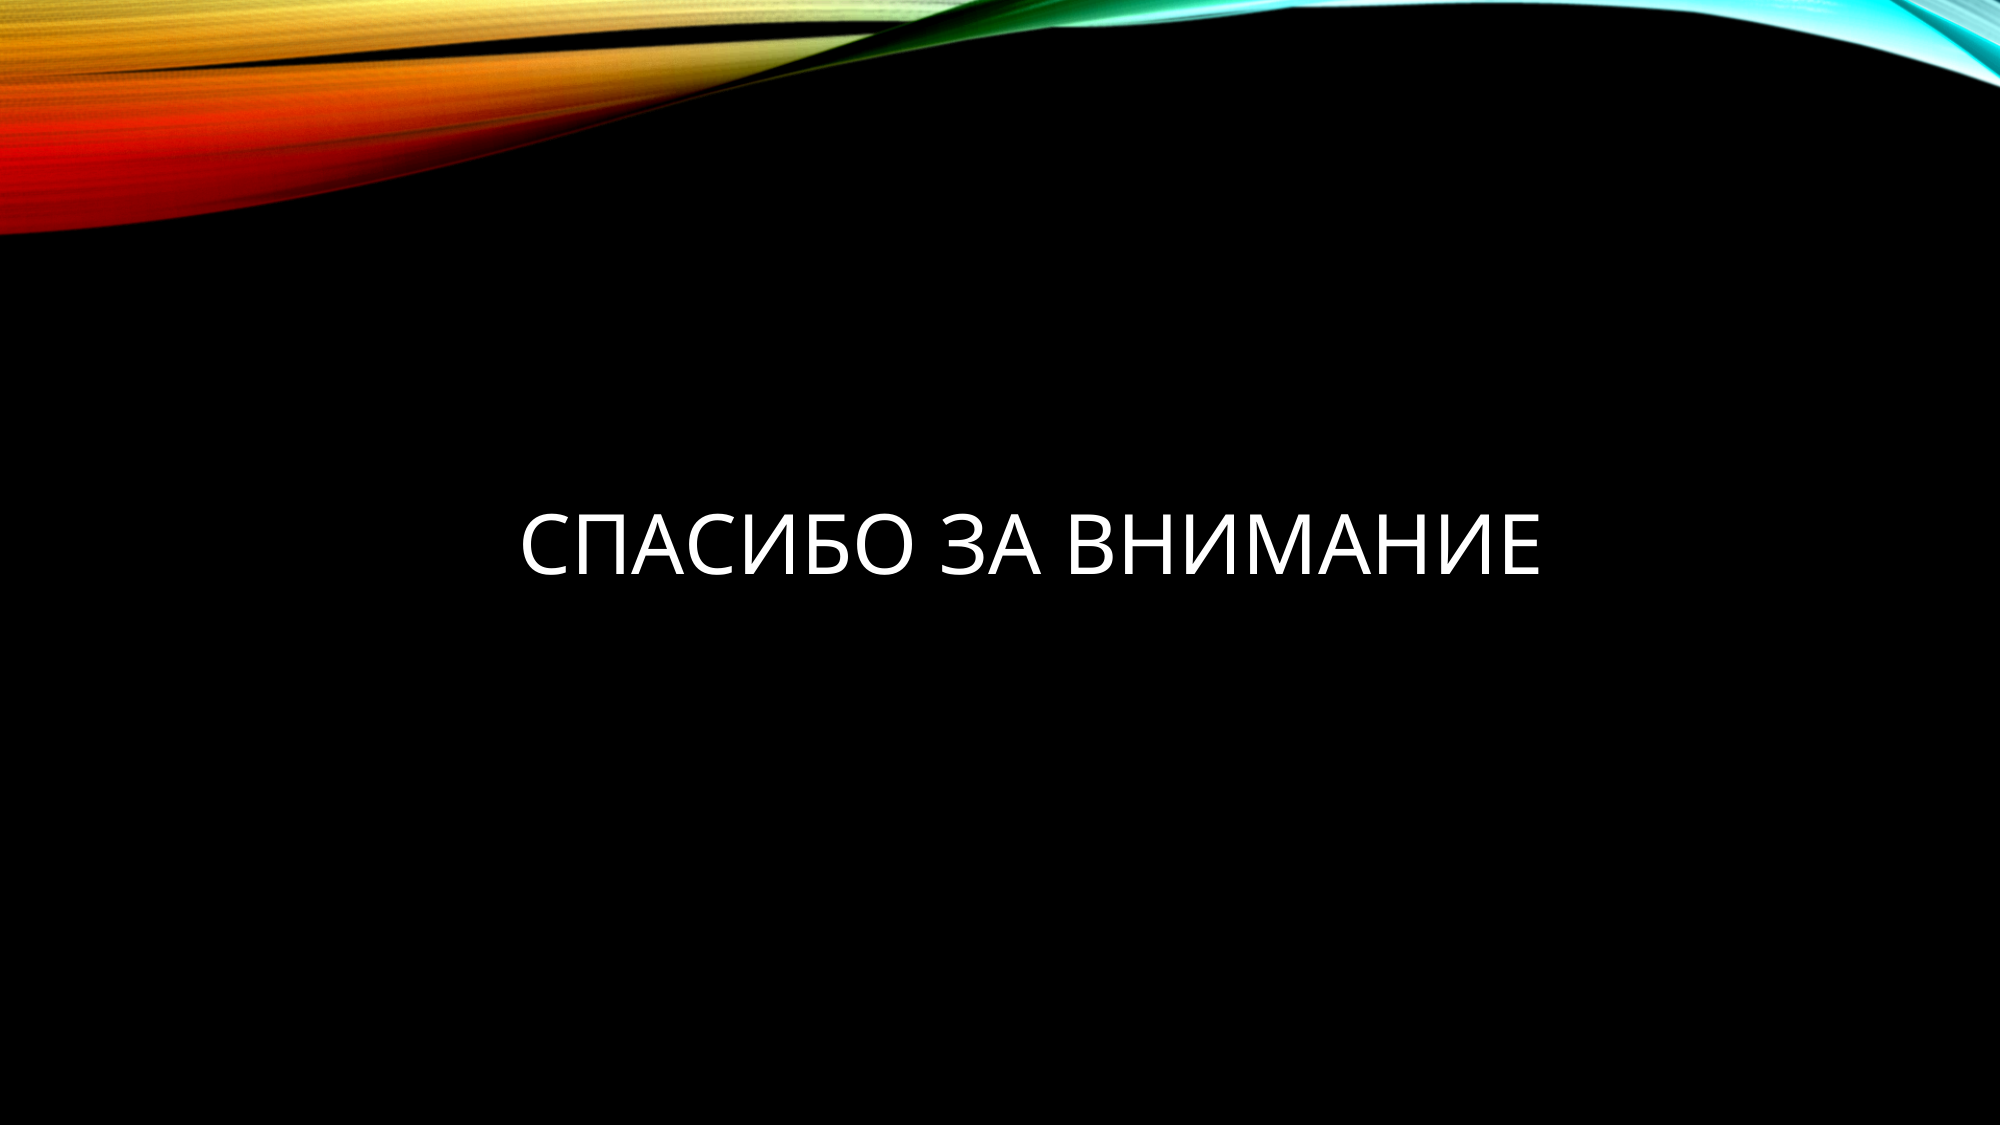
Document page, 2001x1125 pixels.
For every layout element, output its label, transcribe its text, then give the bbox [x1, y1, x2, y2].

picture [0, 0, 2000, 237]
title СПАСИБО ЗА ВНИМАНИЕ [324, 441, 1738, 654]
